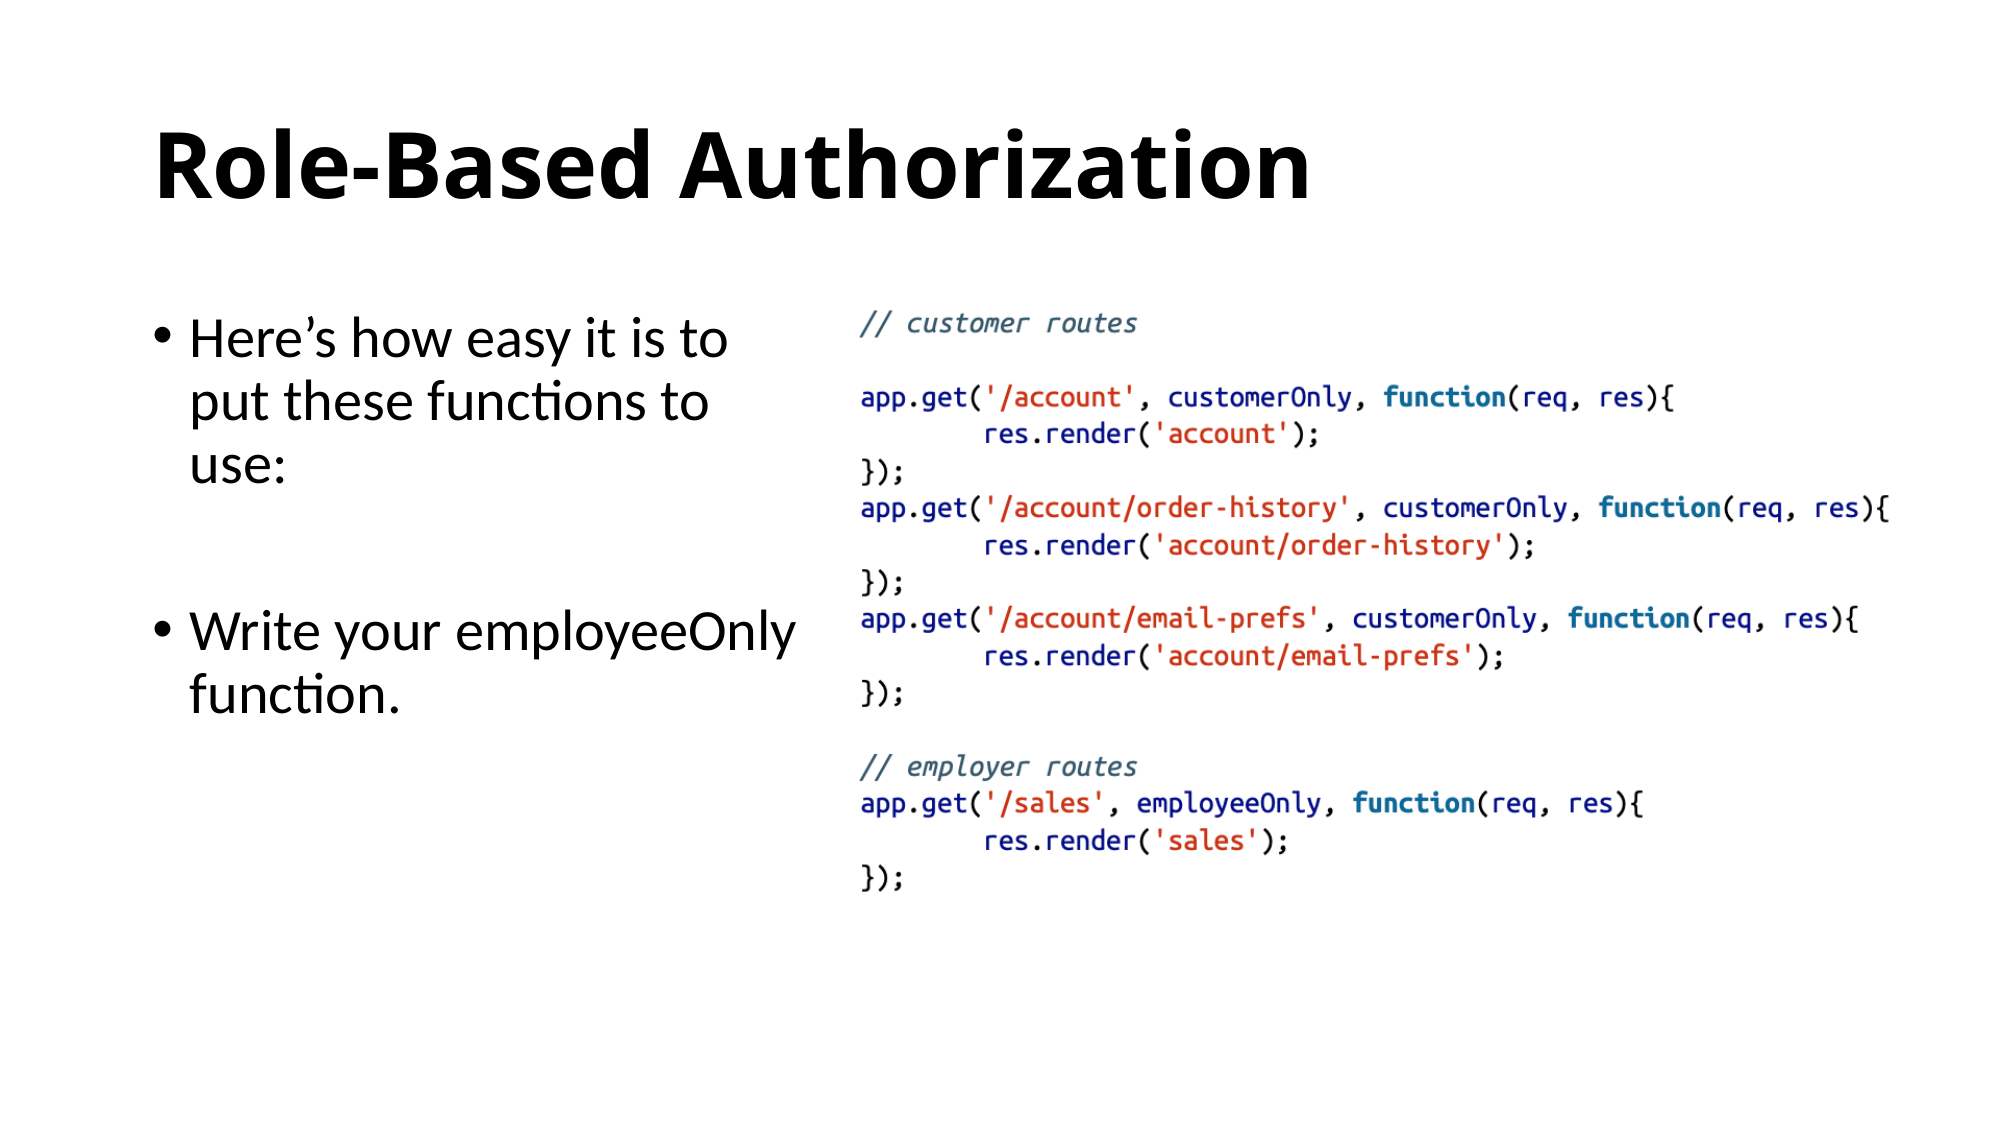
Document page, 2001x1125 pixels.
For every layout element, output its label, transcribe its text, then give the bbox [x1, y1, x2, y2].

title Role-Based Authorization [137, 59, 1863, 278]
picture [856, 299, 1901, 898]
list Here’s how easy it is to put these functions to use: Write your employeeOnly function. [137, 299, 822, 1014]
